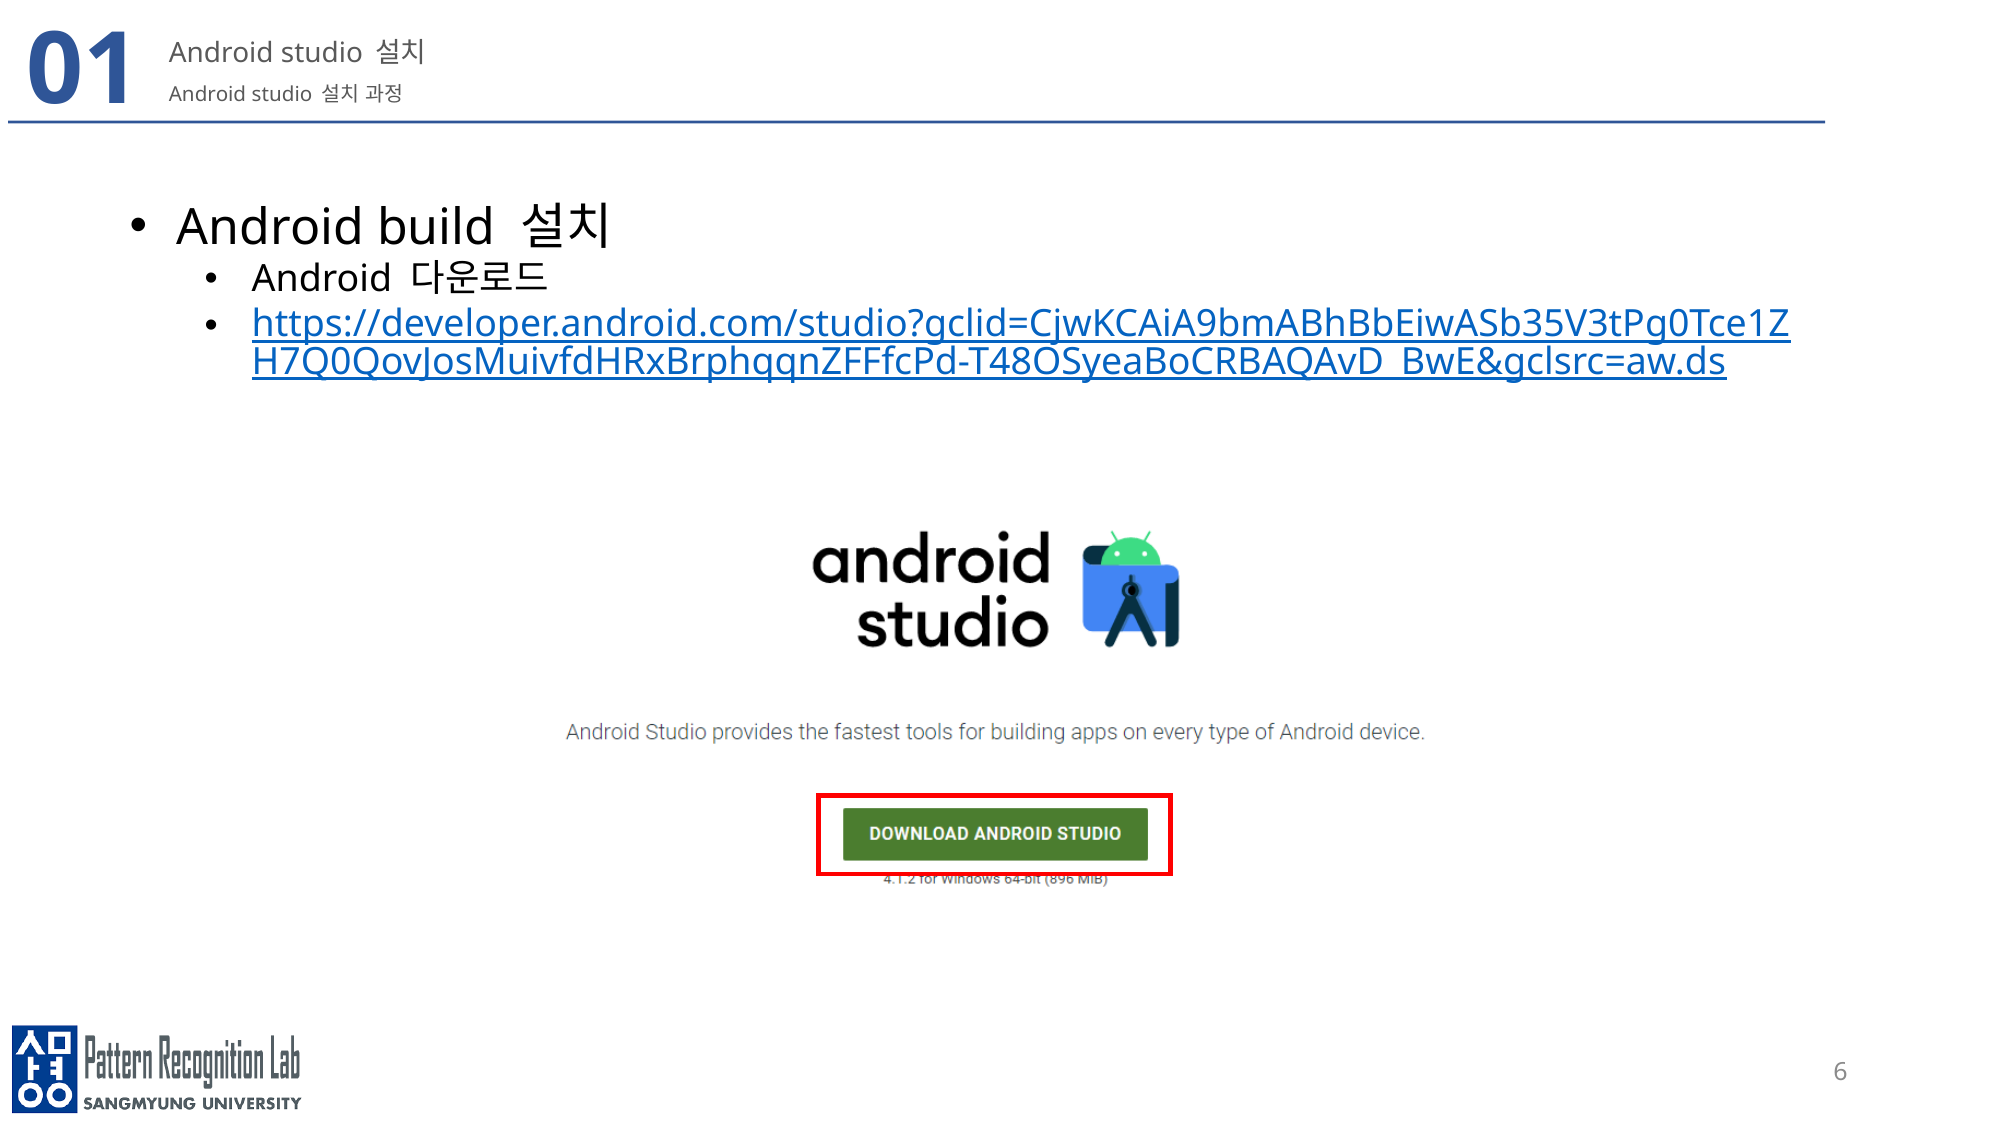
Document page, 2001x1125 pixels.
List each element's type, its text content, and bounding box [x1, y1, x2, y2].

list Android studio 설치 과정 [173, 75, 1879, 114]
slide_number 6 [1412, 1042, 1863, 1103]
picture [497, 476, 1503, 925]
list 01 [10, 9, 173, 127]
text_box Android build 설치 Android 다운로드 https://developer.android.com/studio?gclid=CjwKCAiA9bmABhBbEiwASb35V3tPg0Tce1ZH7Q0QovJosMuivfdHRxBrphqqnZFFfcPd-T48OSyeaBoCRBAQAvD_BwE&gclsrc=aw.ds [114, 187, 1816, 358]
picture [8, 1022, 312, 1118]
title Android studio 설치 [173, 30, 1879, 75]
